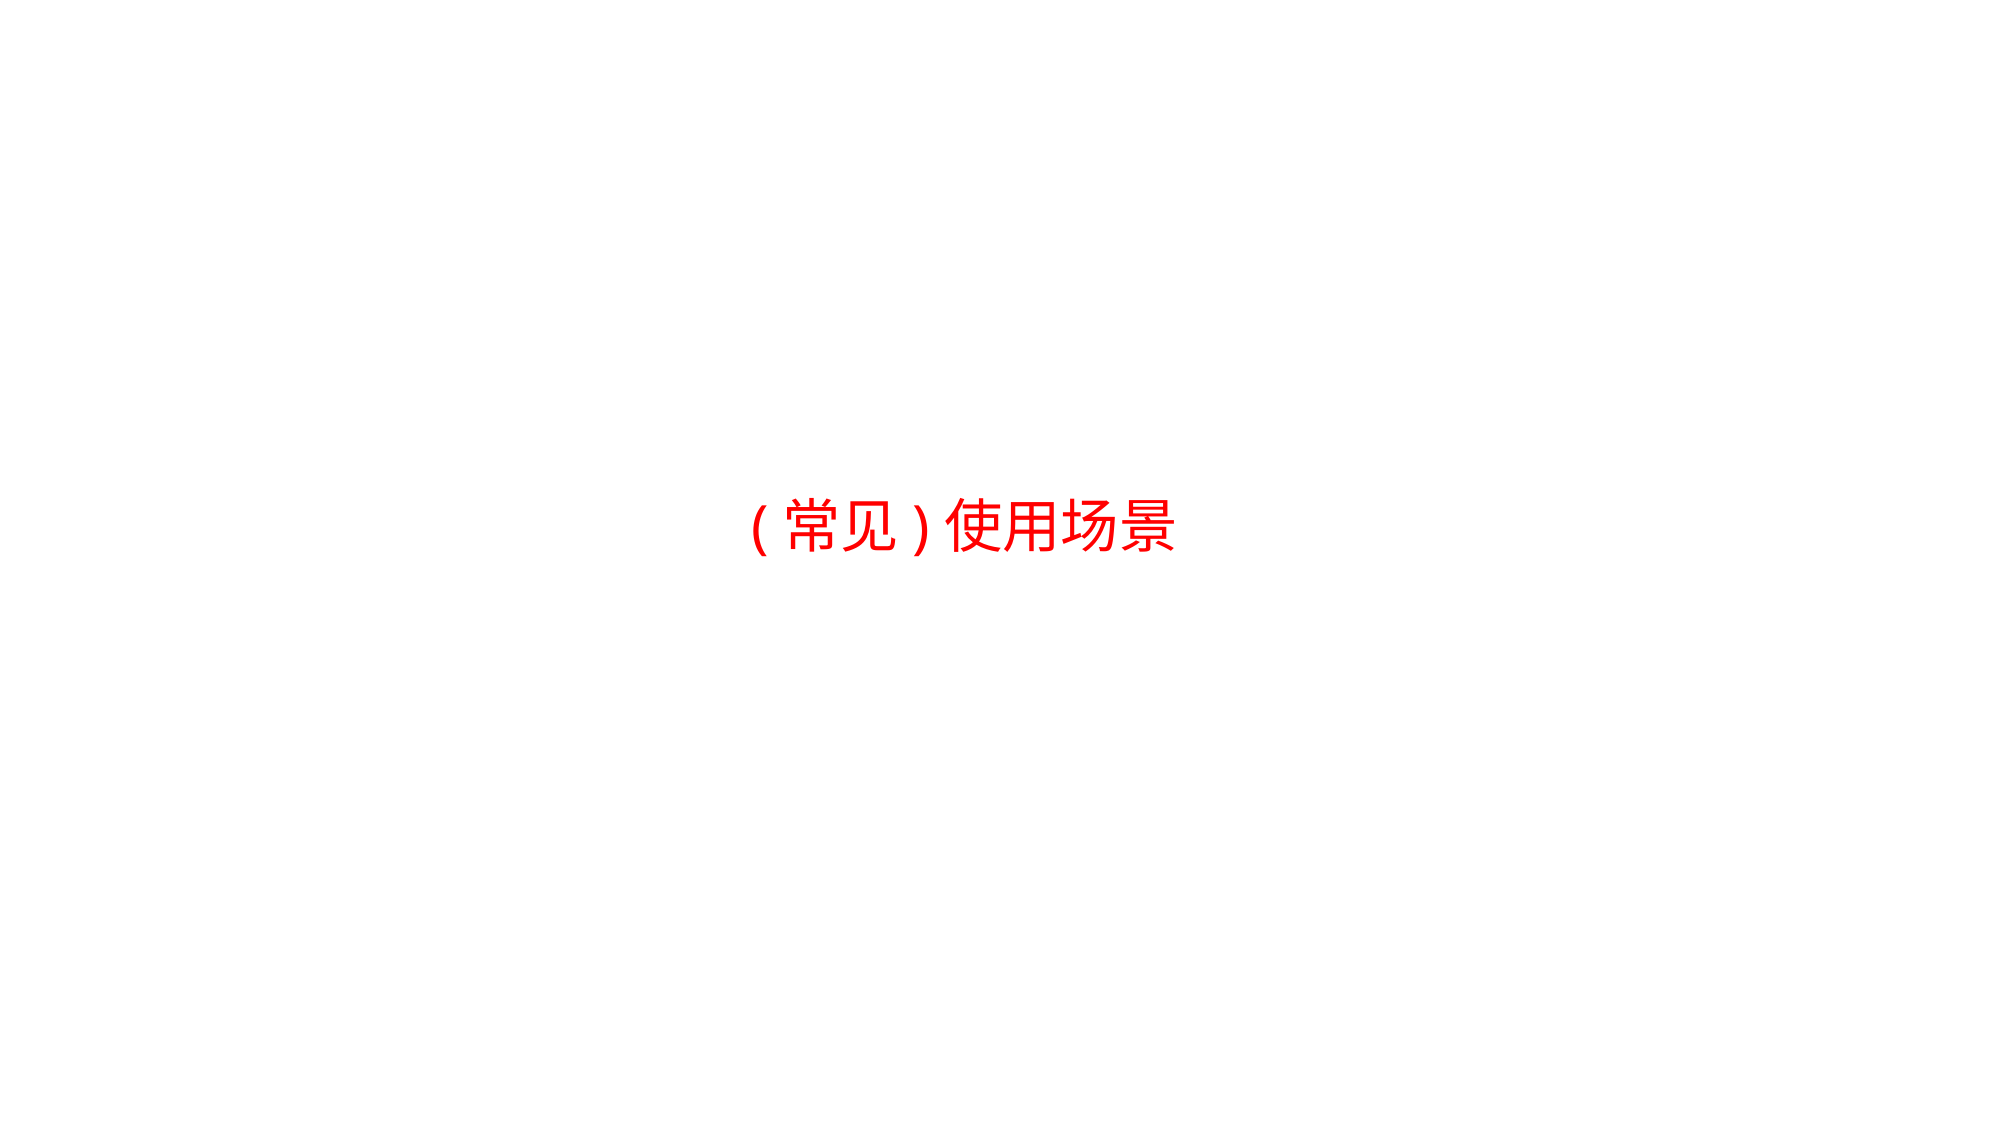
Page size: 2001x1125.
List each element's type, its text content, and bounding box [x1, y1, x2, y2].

text_box (常见)使用场景 [736, 481, 1193, 567]
